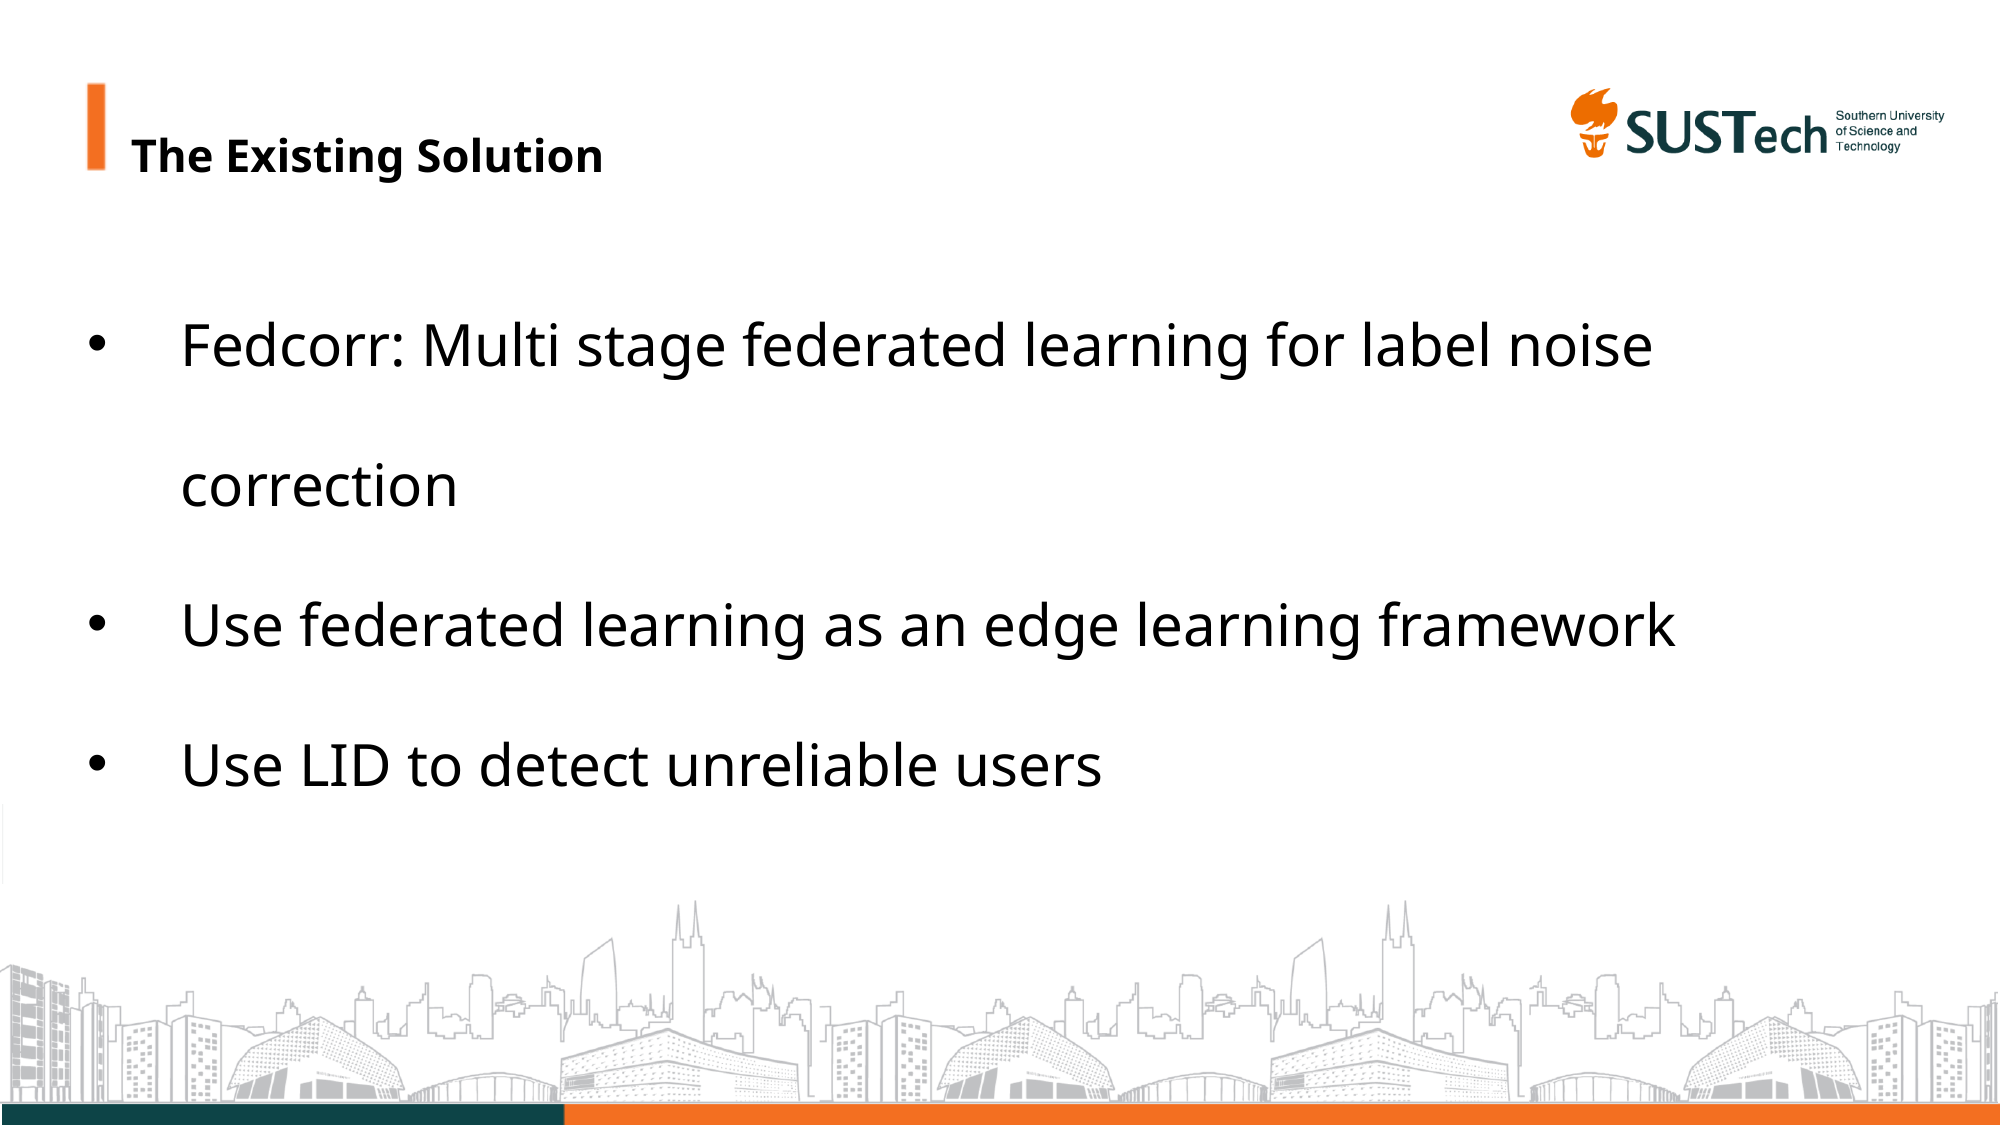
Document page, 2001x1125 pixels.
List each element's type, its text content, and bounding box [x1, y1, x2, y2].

title The Existing Solution [116, 65, 1616, 190]
text_box Fedcorr: Multi stage federated learning for label noise correction Use federated learning as an edge learning framework Use LID to detect unreliable users [72, 662, 1959, 805]
picture [72, 50, 116, 204]
picture [1560, 79, 1948, 175]
picture [0, 804, 2000, 1125]
